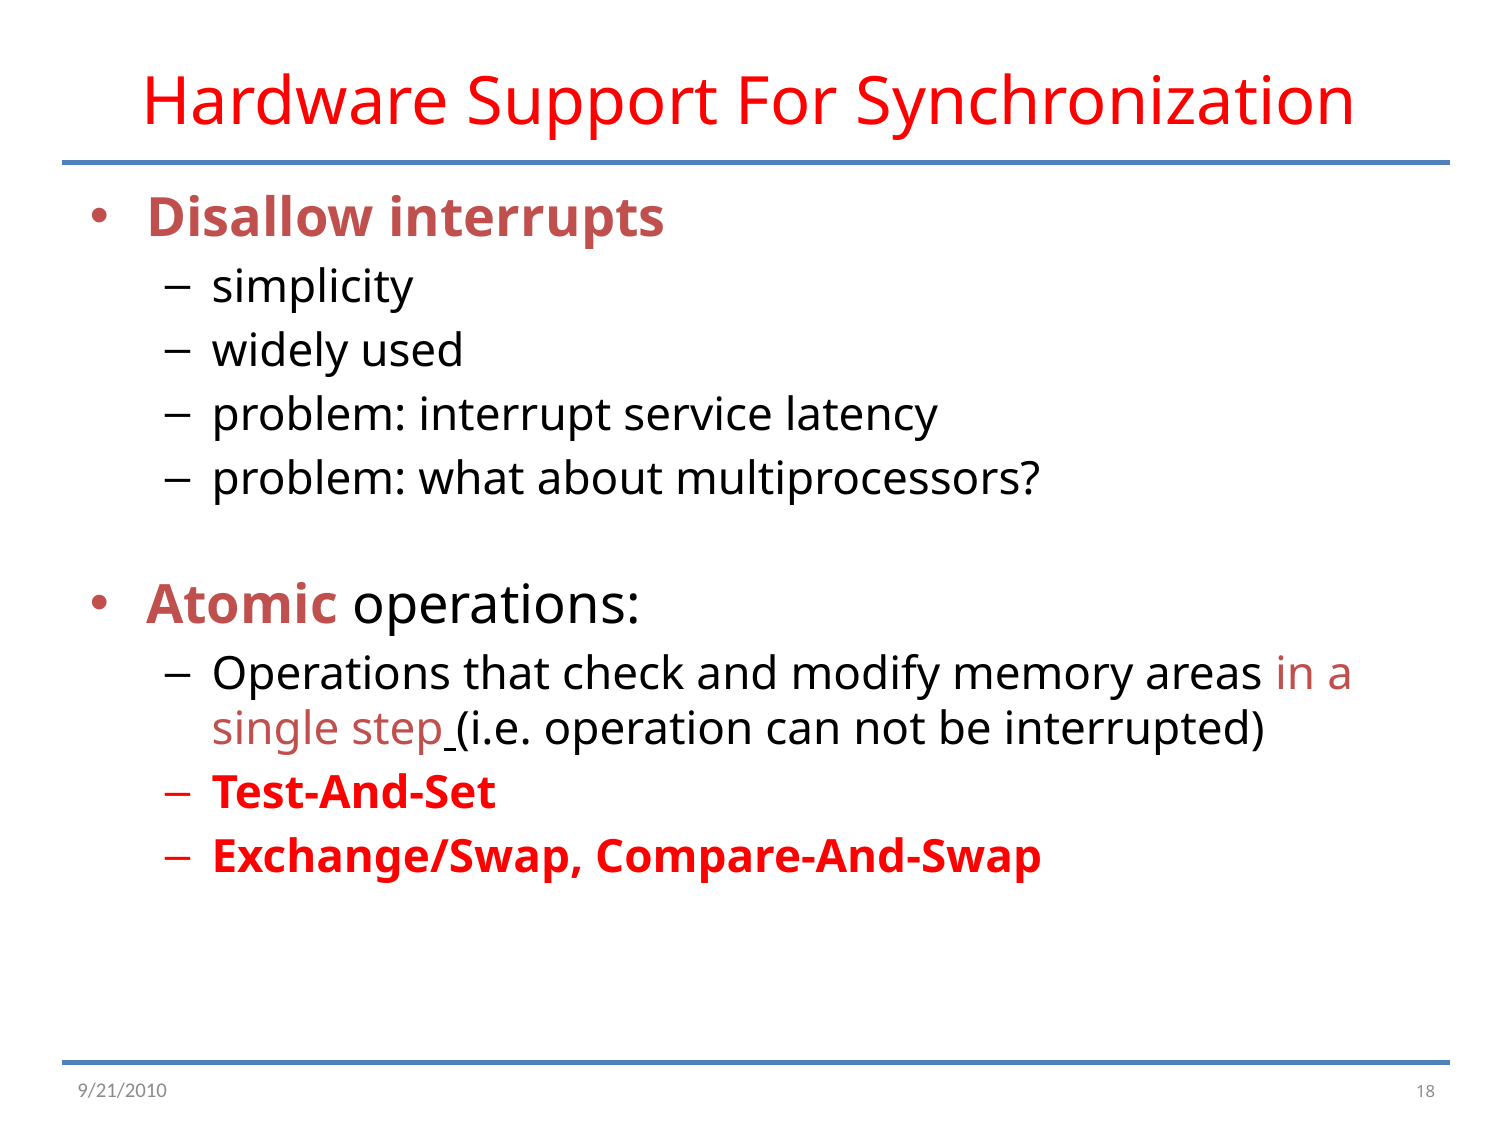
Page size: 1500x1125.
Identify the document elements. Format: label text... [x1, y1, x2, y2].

slide_number 18 [1312, 1062, 1450, 1123]
list Disallow interrupts simplicity widely used problem: interrupt service latency problem: what about multiprocessors? Atomic operations: Operations that check and modify memory areas in a single step (i.e. operation can not be interrupted) Test-And-Set Exchange/Swap, Compare-And-Swap [74, 174, 1426, 1051]
title Hardware Support For Synchronization [74, 44, 1426, 151]
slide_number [62, 1065, 288, 1113]
